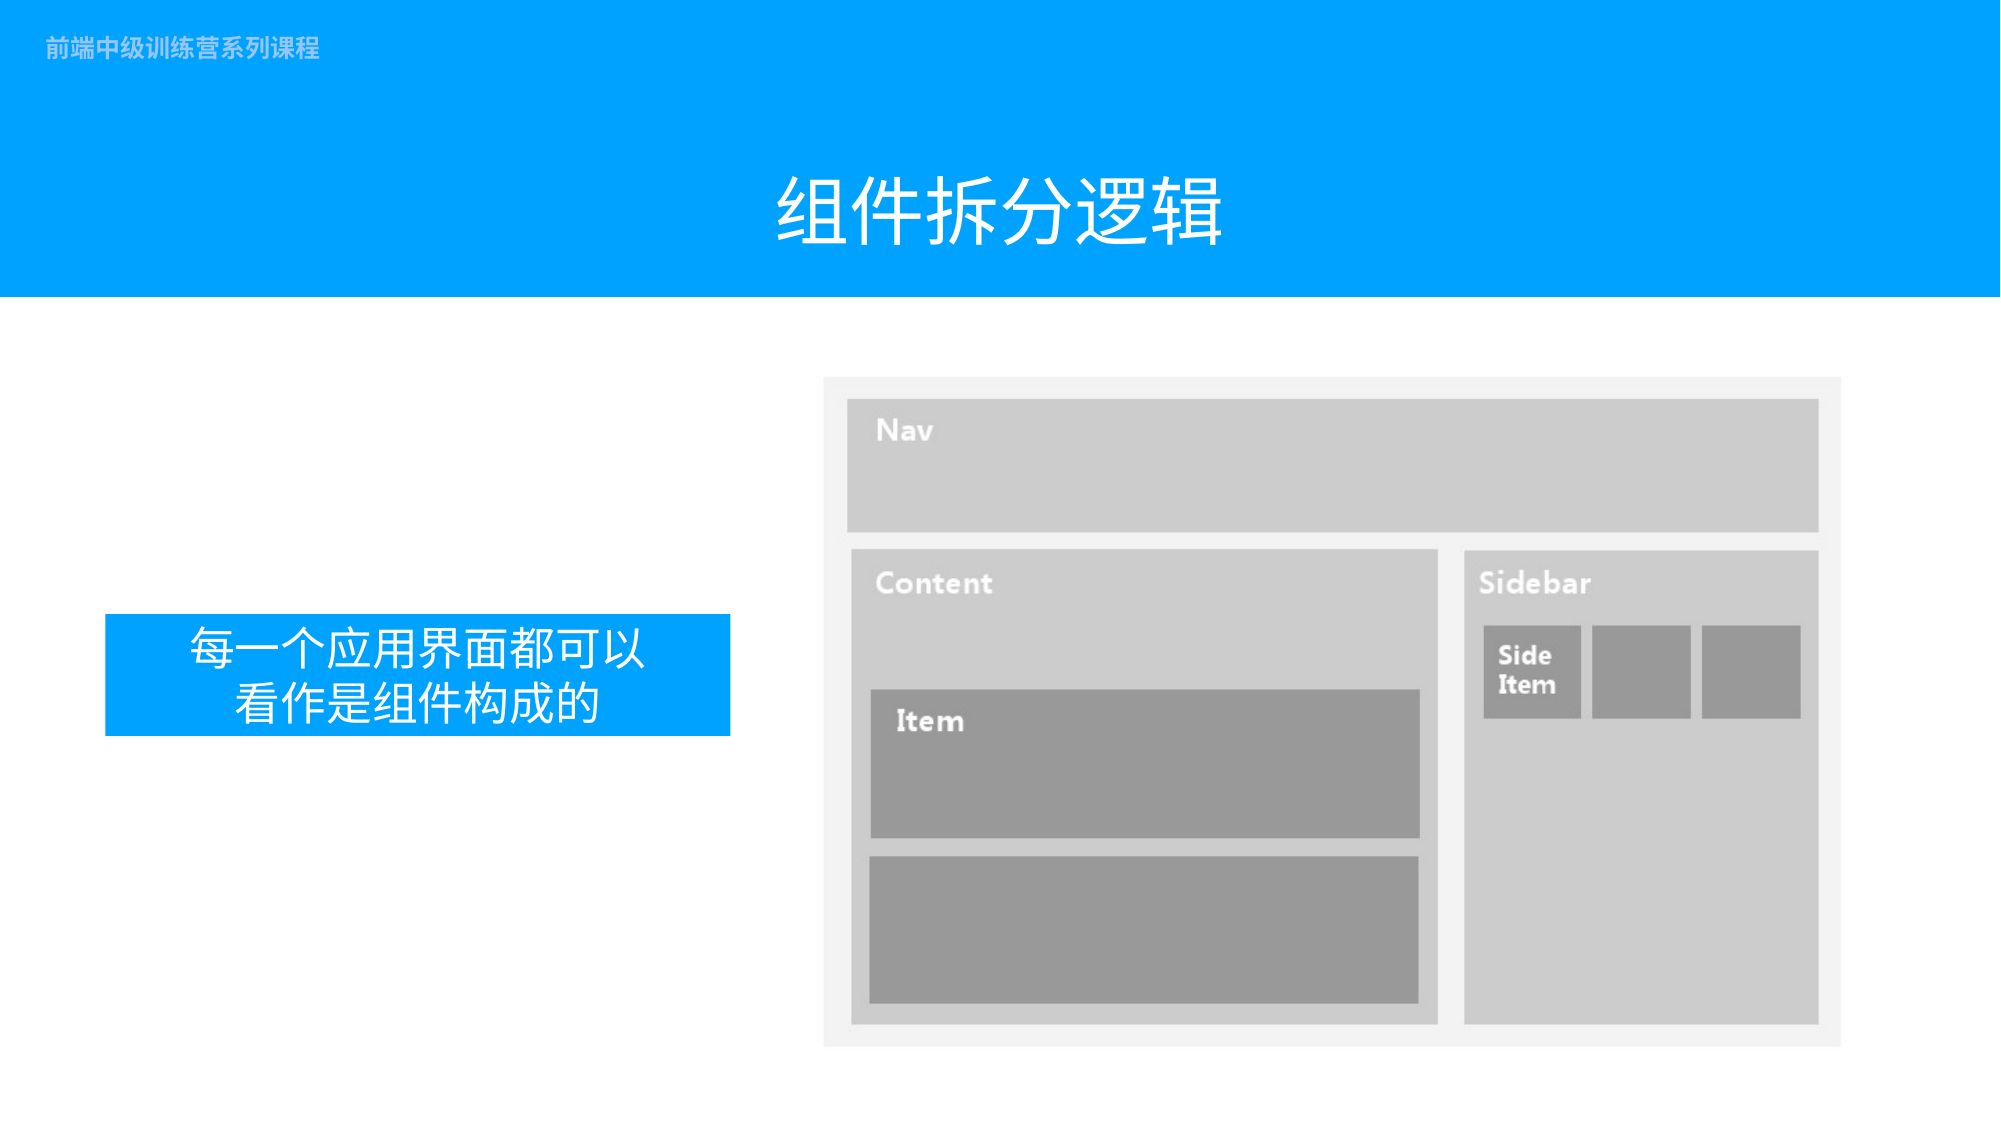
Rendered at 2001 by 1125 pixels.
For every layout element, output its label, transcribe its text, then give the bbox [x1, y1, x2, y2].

picture [780, 364, 1885, 1064]
text_box 每一个应用界面都可以 看作是组件构成的 [105, 614, 731, 736]
title 组件拆分逻辑 [396, 0, 1604, 261]
